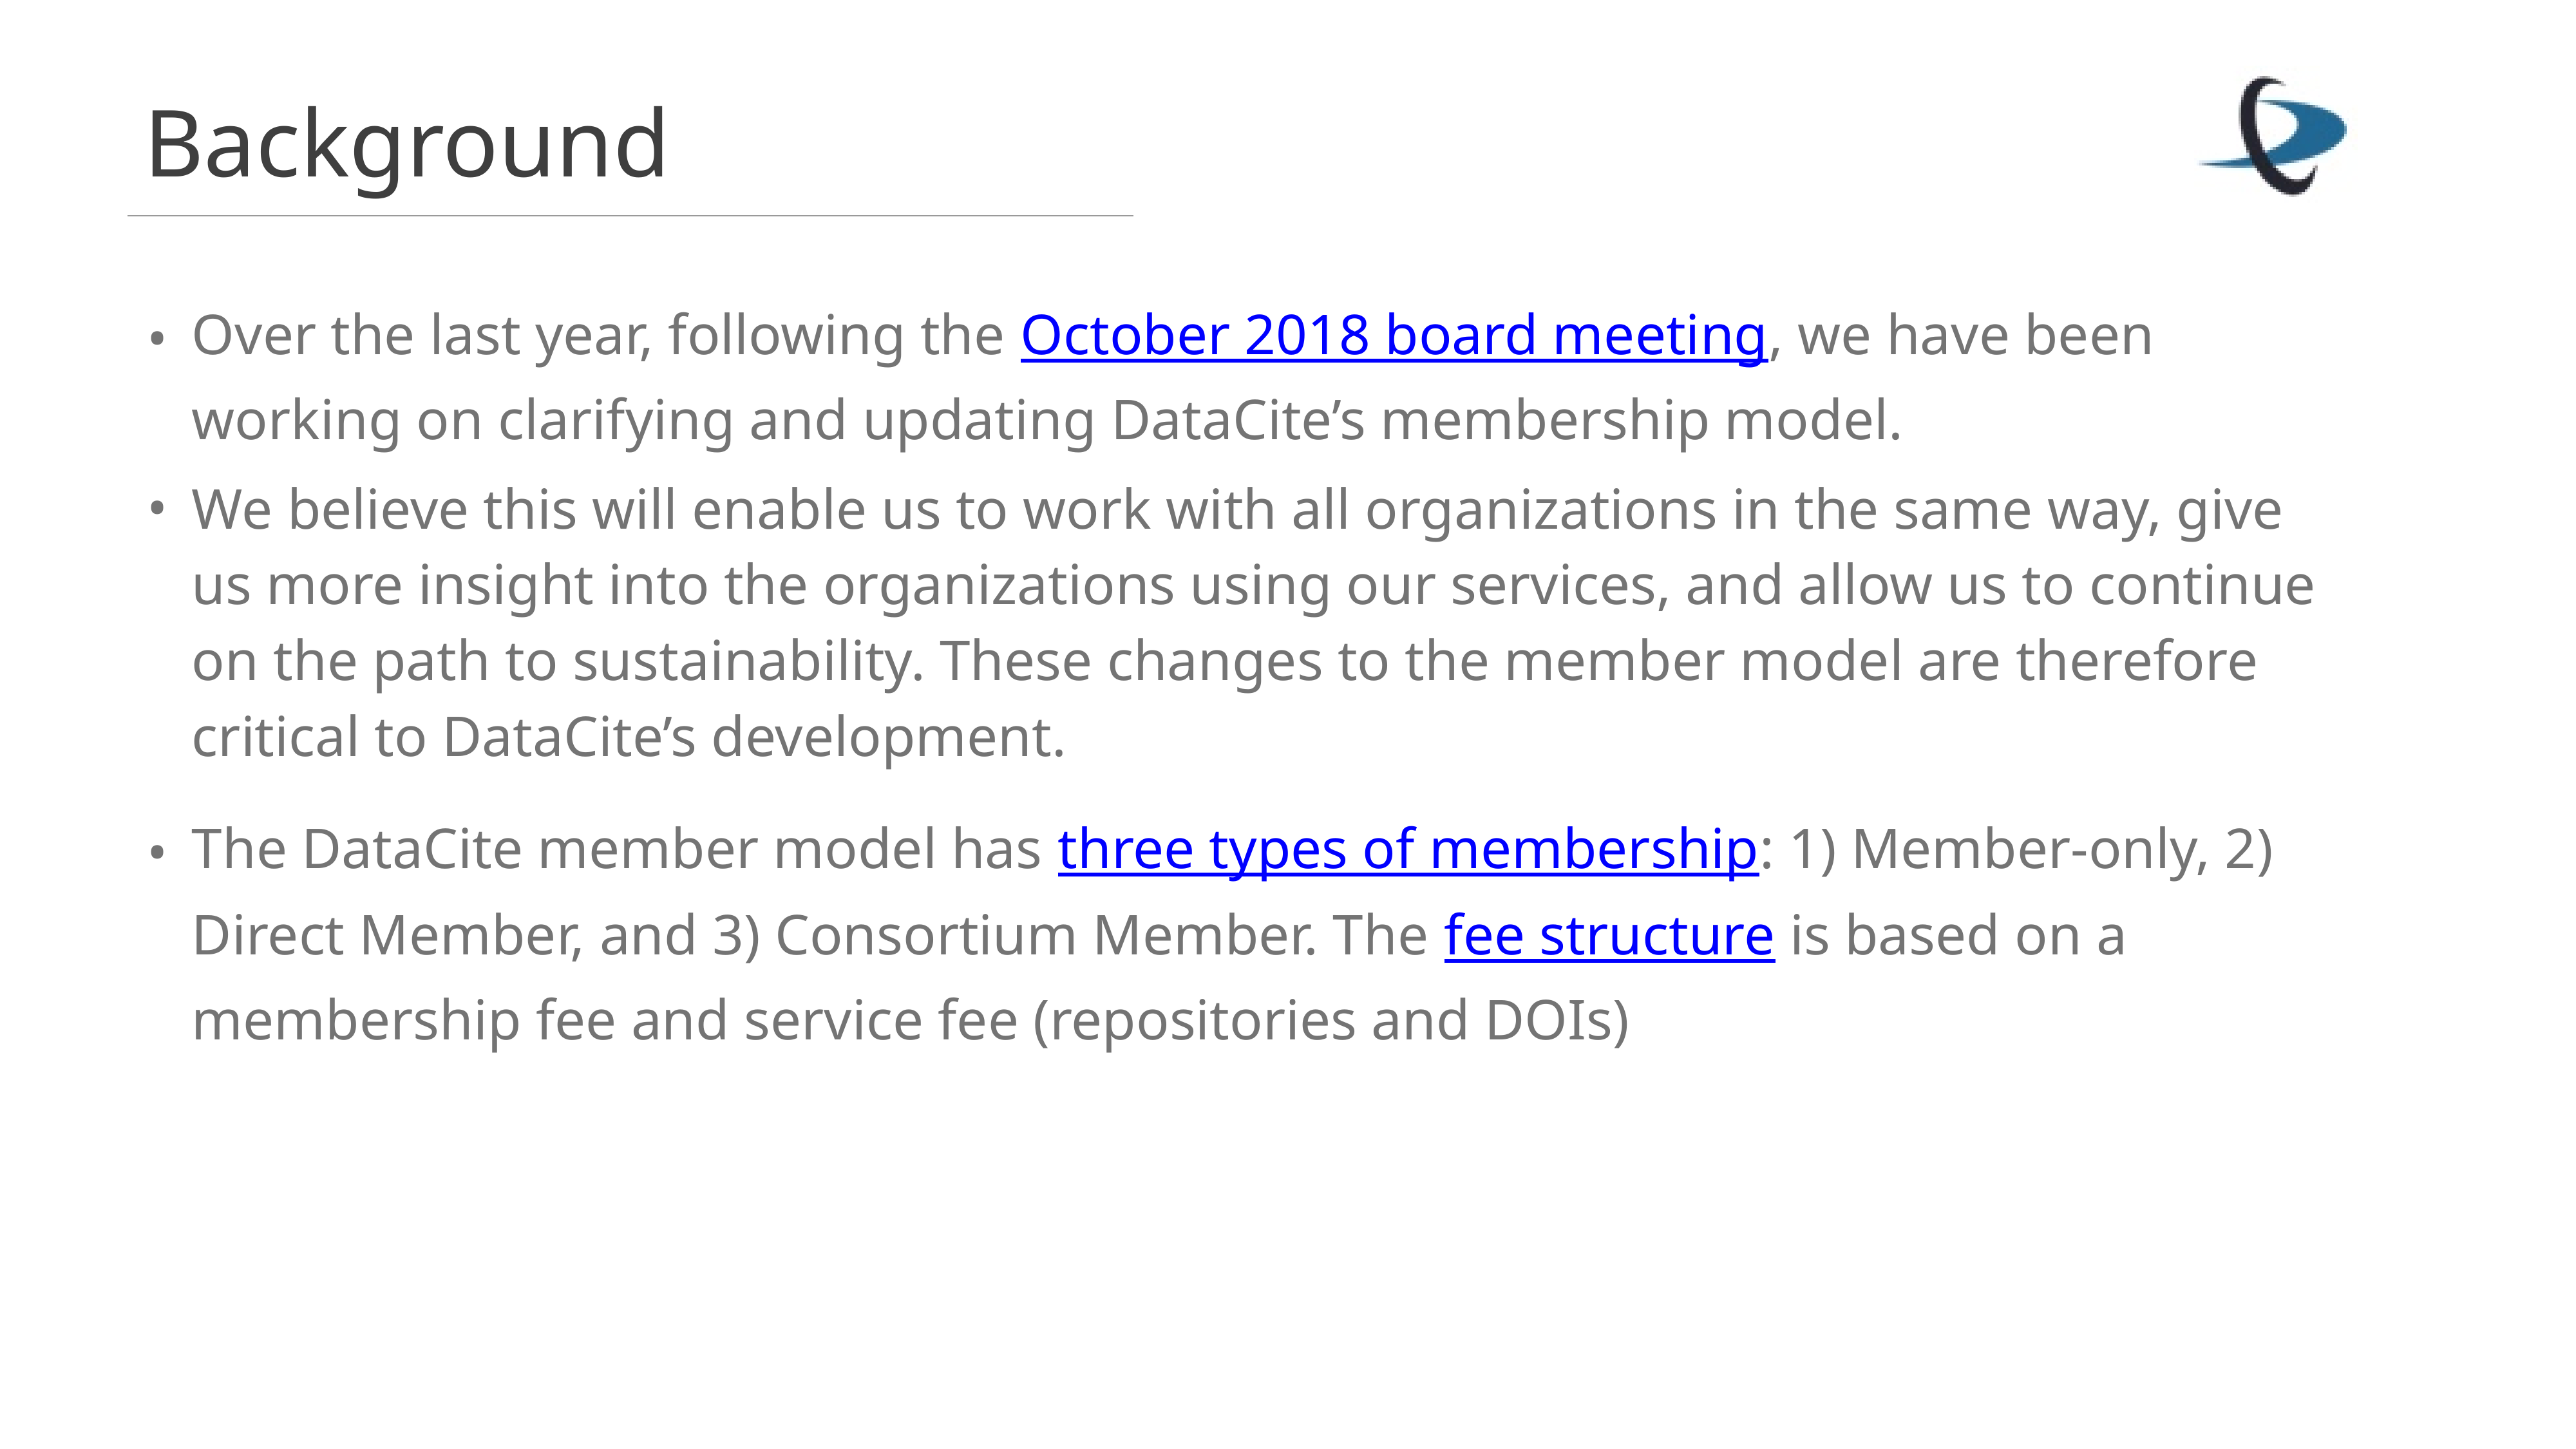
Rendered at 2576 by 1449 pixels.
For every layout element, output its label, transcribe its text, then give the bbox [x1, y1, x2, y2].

title Background [127, 56, 2452, 213]
list Over the last year, following the October 2018 board meeting, we have been working on clarifying and updating DataCite’s membership model. We believe this will enable us to work with all organizations in the same way, give us more insight into the organizations using our services, and allow us to continue on the path to sustainability. These changes to the member model are therefore critical to DataCite’s development. The DataCite member model has three types of membership: 1) Member-only, 2) Direct Member, and 3) Consortium Member. The fee structure is based on a membership fee and service fee (repositories and DOIs) [127, 271, 2363, 1333]
